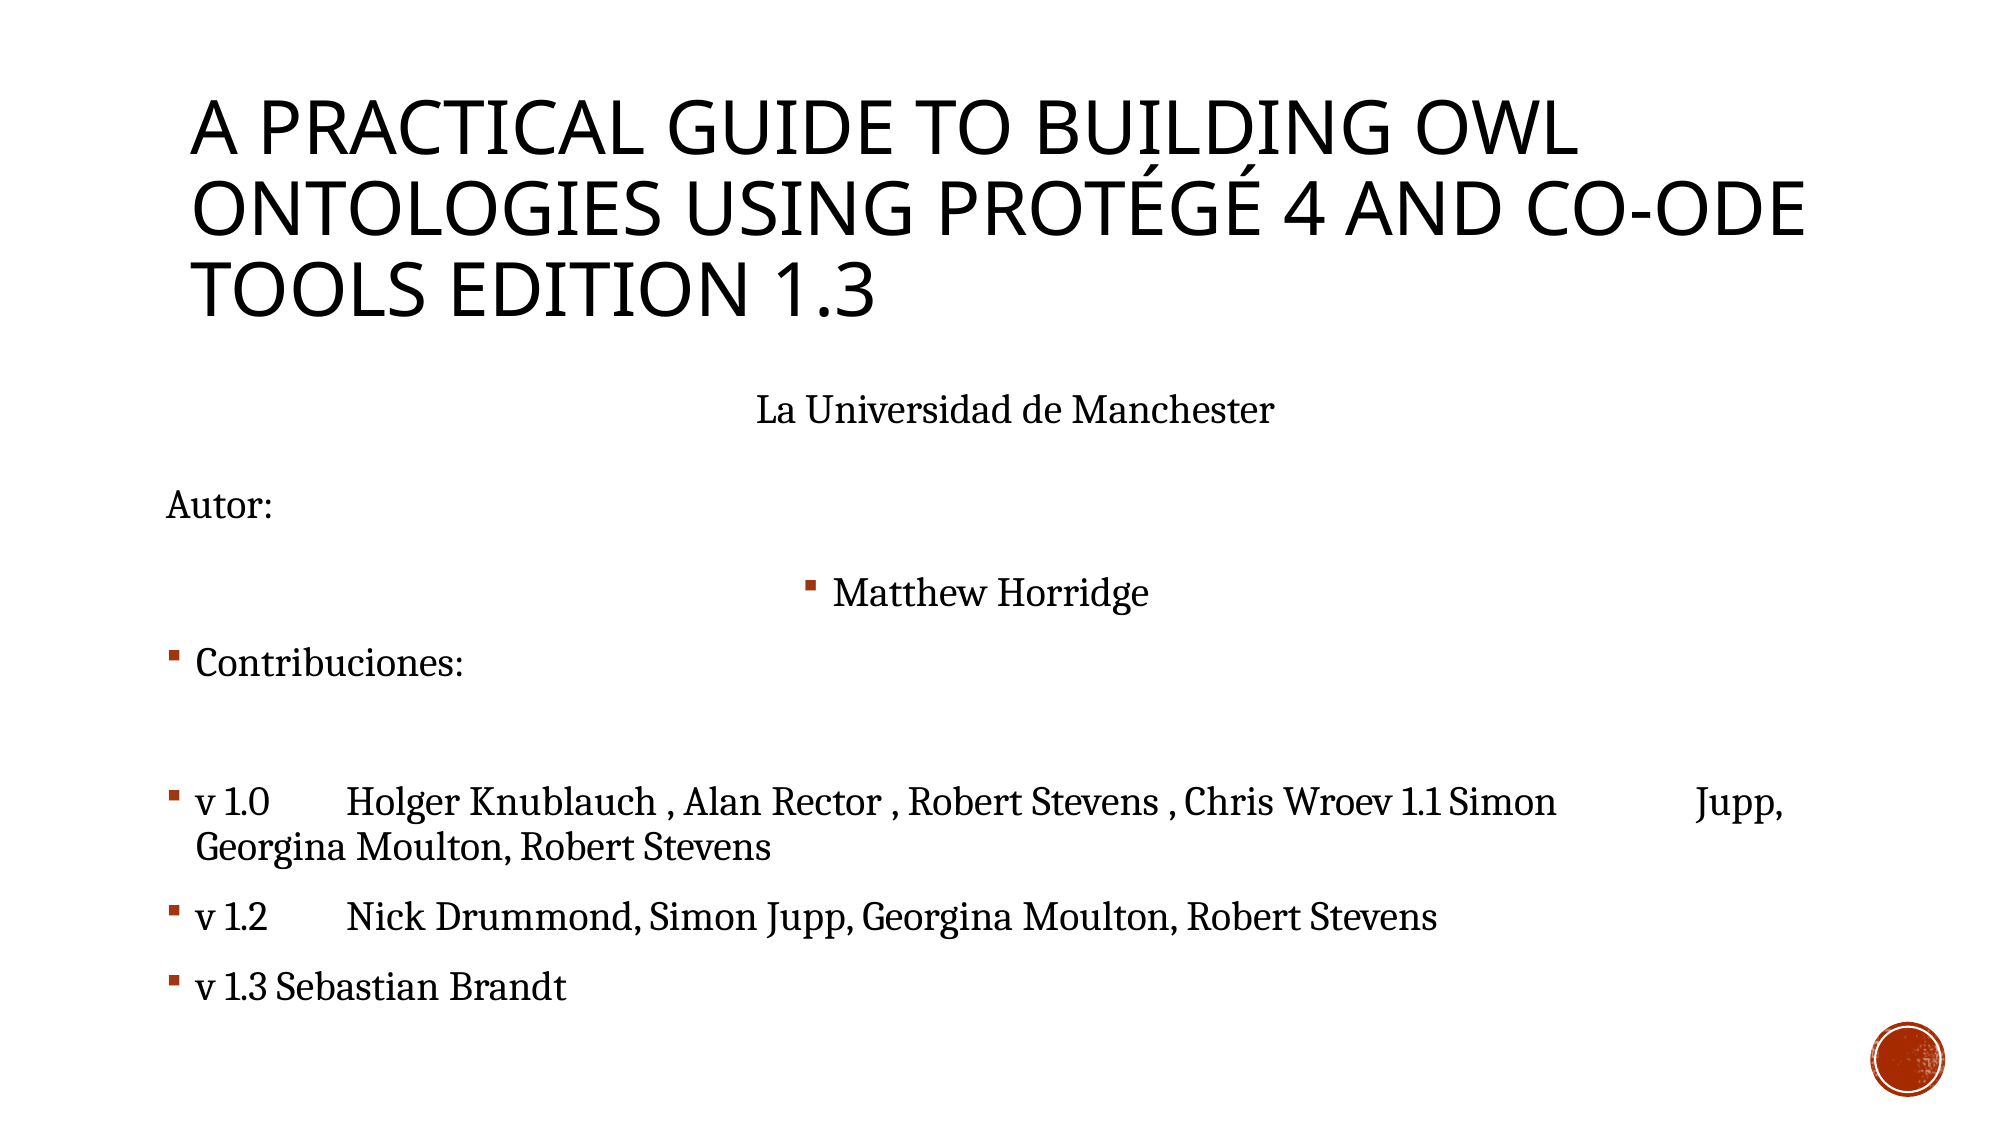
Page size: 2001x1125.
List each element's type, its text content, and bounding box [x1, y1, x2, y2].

title A Practical Guide To Building OWL Ontologies Using Protégé 4 and CO-ODE Tools Edition 1.3 [175, 79, 1826, 344]
text_box La Universidad de Manchester Autor: [151, 374, 1880, 535]
list Matthew Horridge Contribuciones: v 1.0 Holger Knublauch , Alan Rector , Robert Stevens , Chris Wroev 1.1 Simon Jupp, Georgina Moulton, Robert Stevens v 1.2 Nick Drummond, Simon Jupp, Georgina Moulton, Robert Stevens v 1.3 Sebastian Brandt [151, 562, 1802, 1125]
